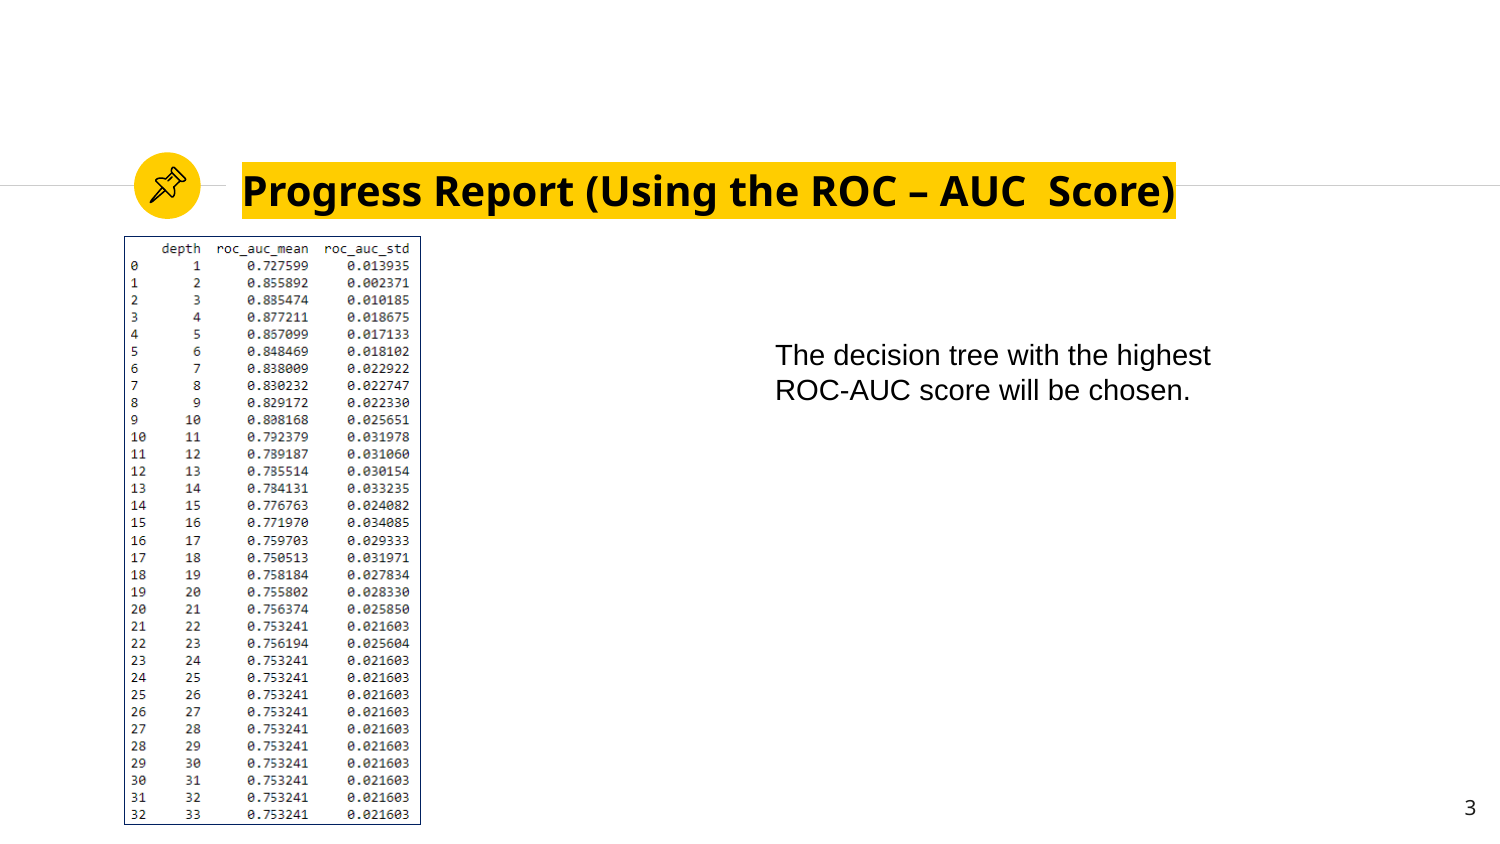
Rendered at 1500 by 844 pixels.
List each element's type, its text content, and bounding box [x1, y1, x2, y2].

picture [124, 236, 421, 826]
slide_number 3 [1401, 779, 1492, 844]
text_box The decision tree with the highest ROC-AUC score will be chosen. [760, 329, 1232, 414]
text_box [150, 166, 186, 203]
title Progress Report (Using the ROC – AUC Score) [226, 146, 1216, 233]
